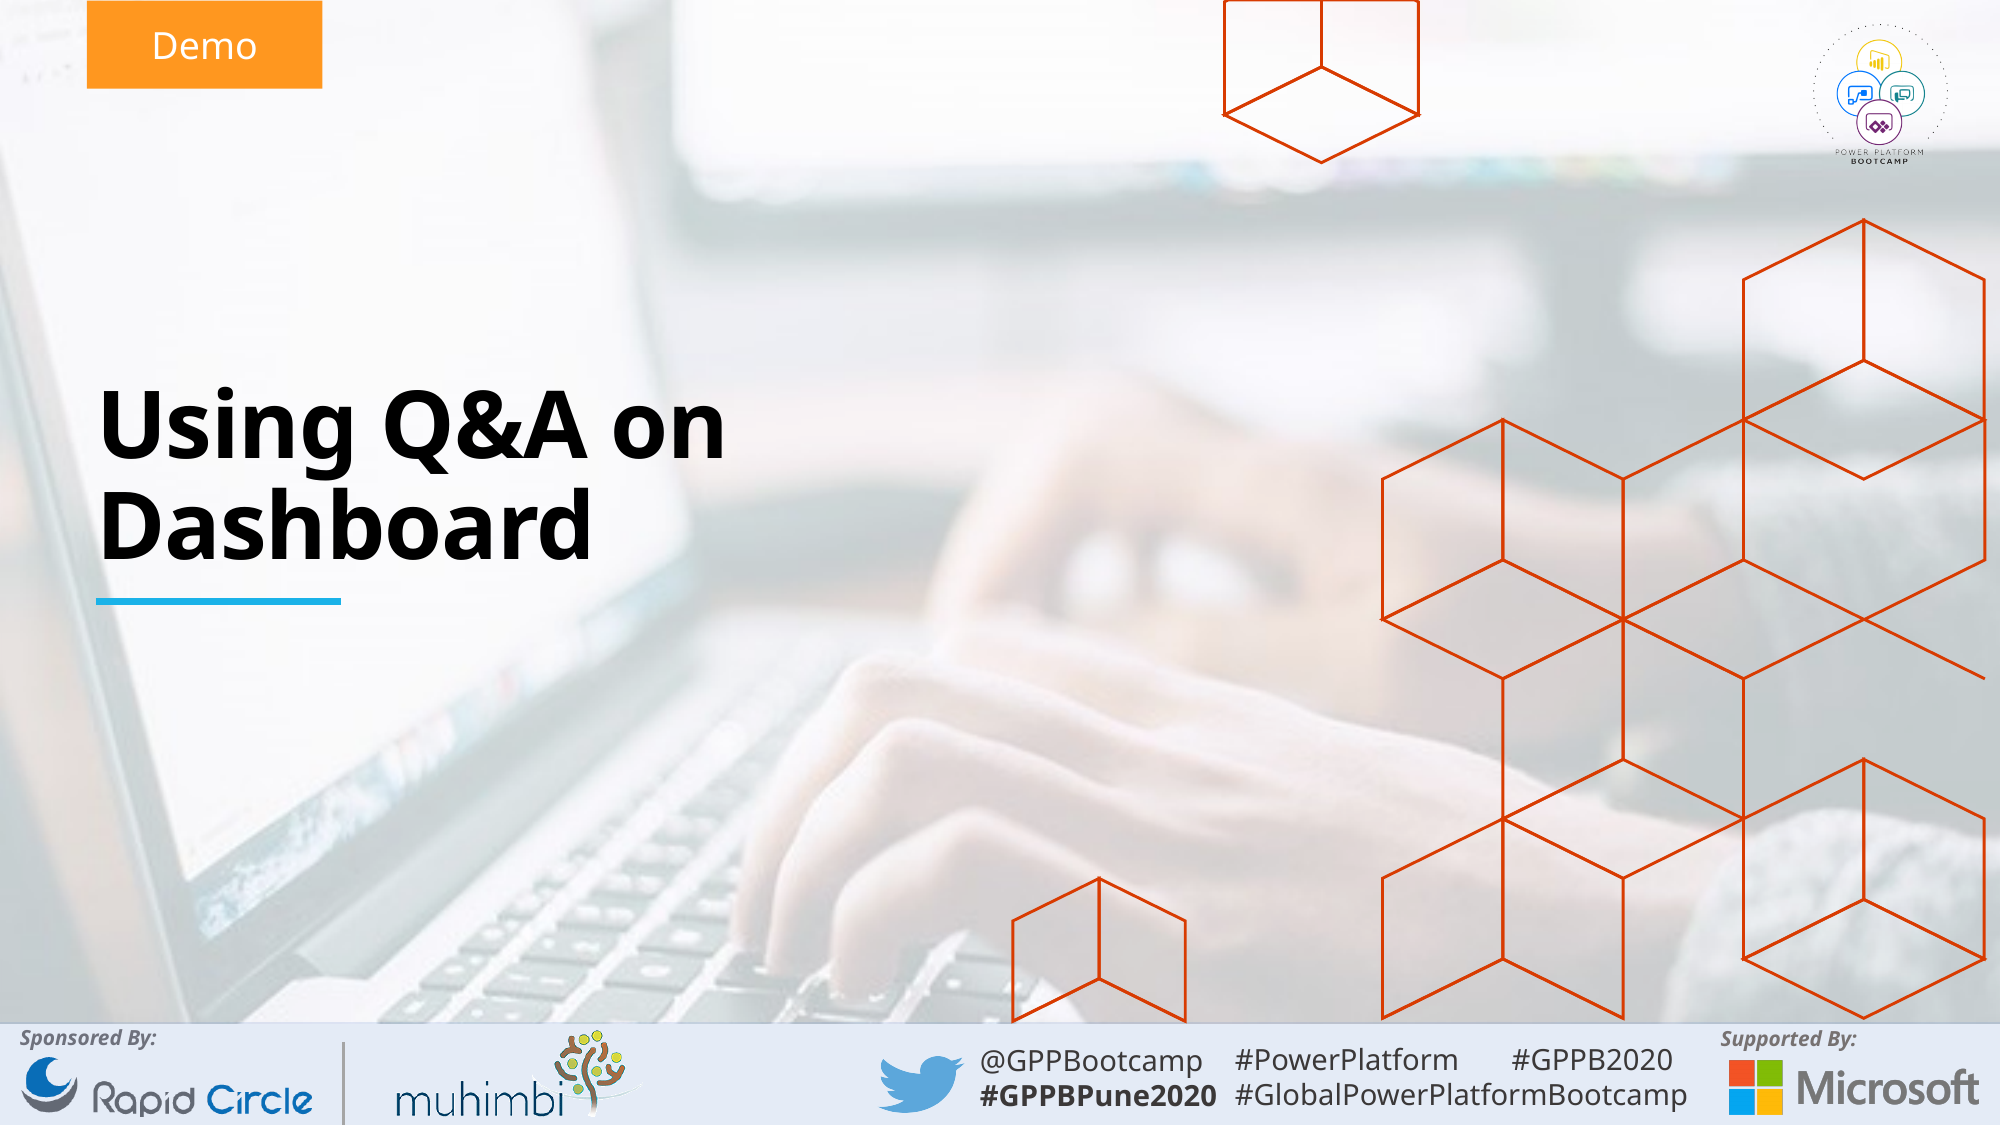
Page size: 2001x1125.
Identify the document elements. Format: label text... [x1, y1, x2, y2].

title Using Q&A on Dashboard [96, 375, 1203, 580]
picture [1813, 24, 1948, 164]
picture [0, 1024, 2000, 1125]
